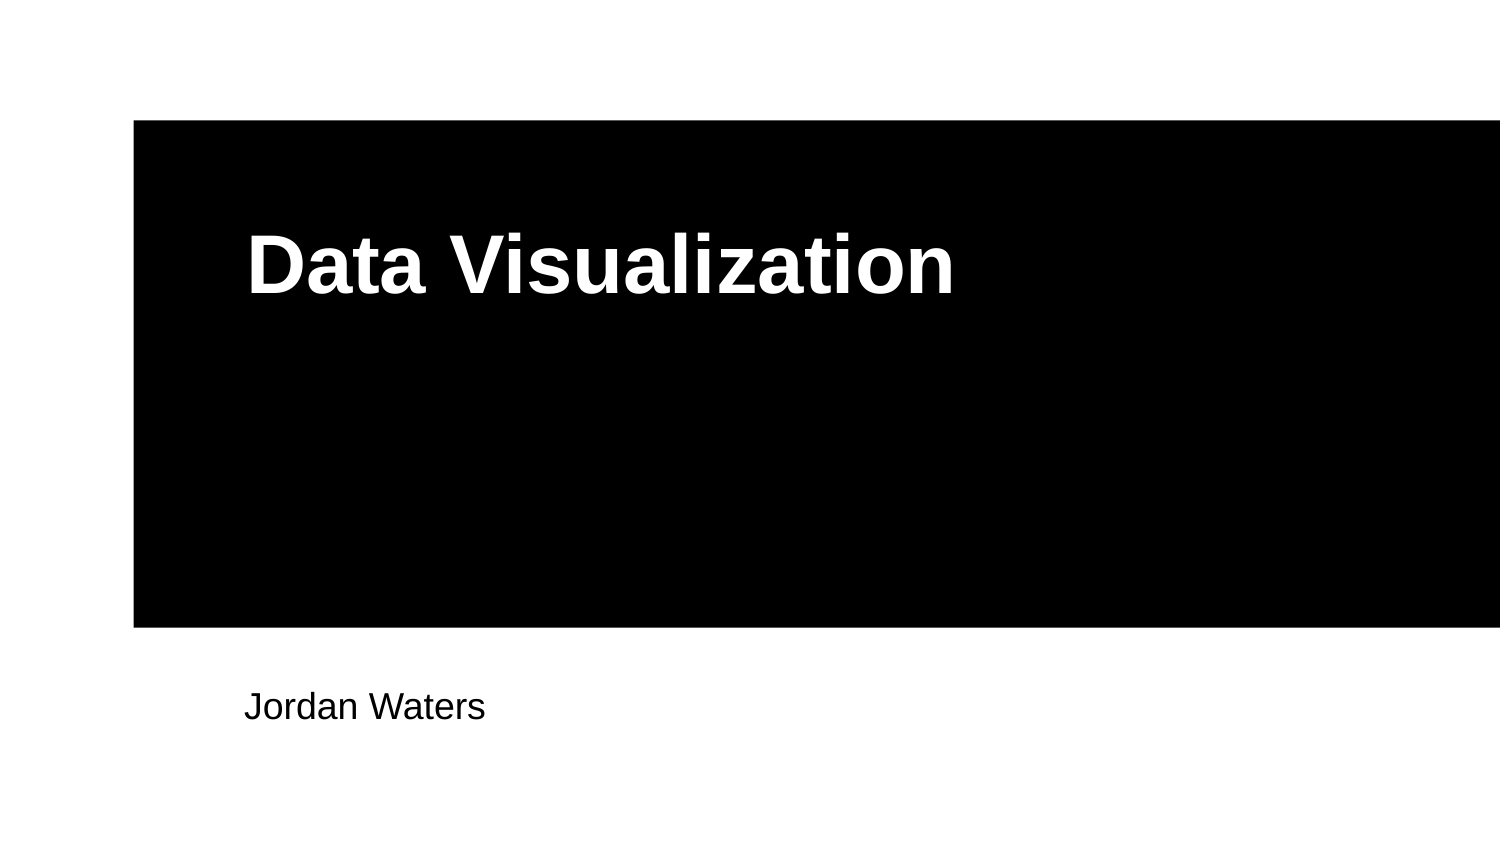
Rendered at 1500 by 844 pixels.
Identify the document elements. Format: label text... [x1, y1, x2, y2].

title Data Visualization [230, 195, 1368, 553]
subtitle Jordan Waters [229, 666, 1018, 773]
